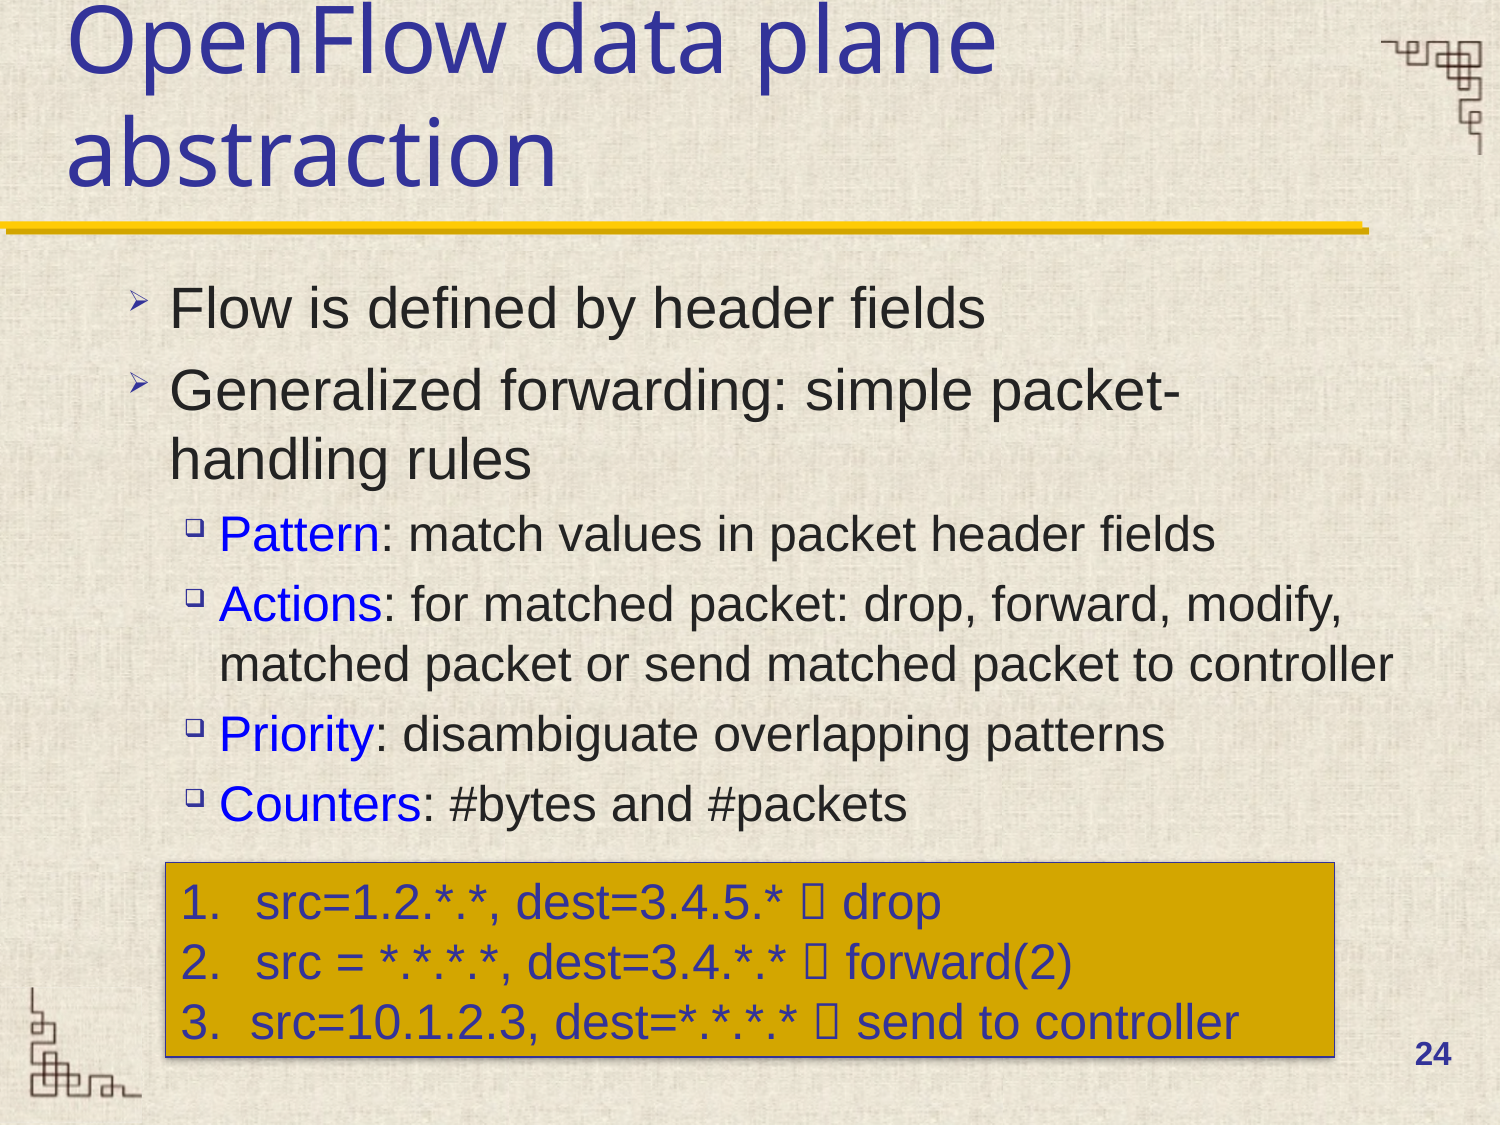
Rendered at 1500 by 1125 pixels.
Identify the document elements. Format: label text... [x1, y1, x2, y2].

picture [0, 0, 1500, 1125]
slide_number 24 [1400, 1025, 1500, 1100]
text_box src=1.2.*.*, dest=3.4.5.*  drop src = *.*.*.*, dest=3.4.*.*  forward(2) 3. src=10.1.2.3, dest=*.*.*.*  send to controller [165, 862, 1335, 1058]
picture [0, 988, 141, 1122]
list Flow is defined by header fields Generalized forwarding: simple packet-handling rules Pattern: match values in packet header fields Actions: for matched packet: drop, forward, modify, matched packet or send matched packet to controller Priority: disambiguate overlapping patterns Counters: #bytes and #packets [112, 262, 1413, 988]
title OpenFlow data plane abstraction [49, 24, 1451, 213]
